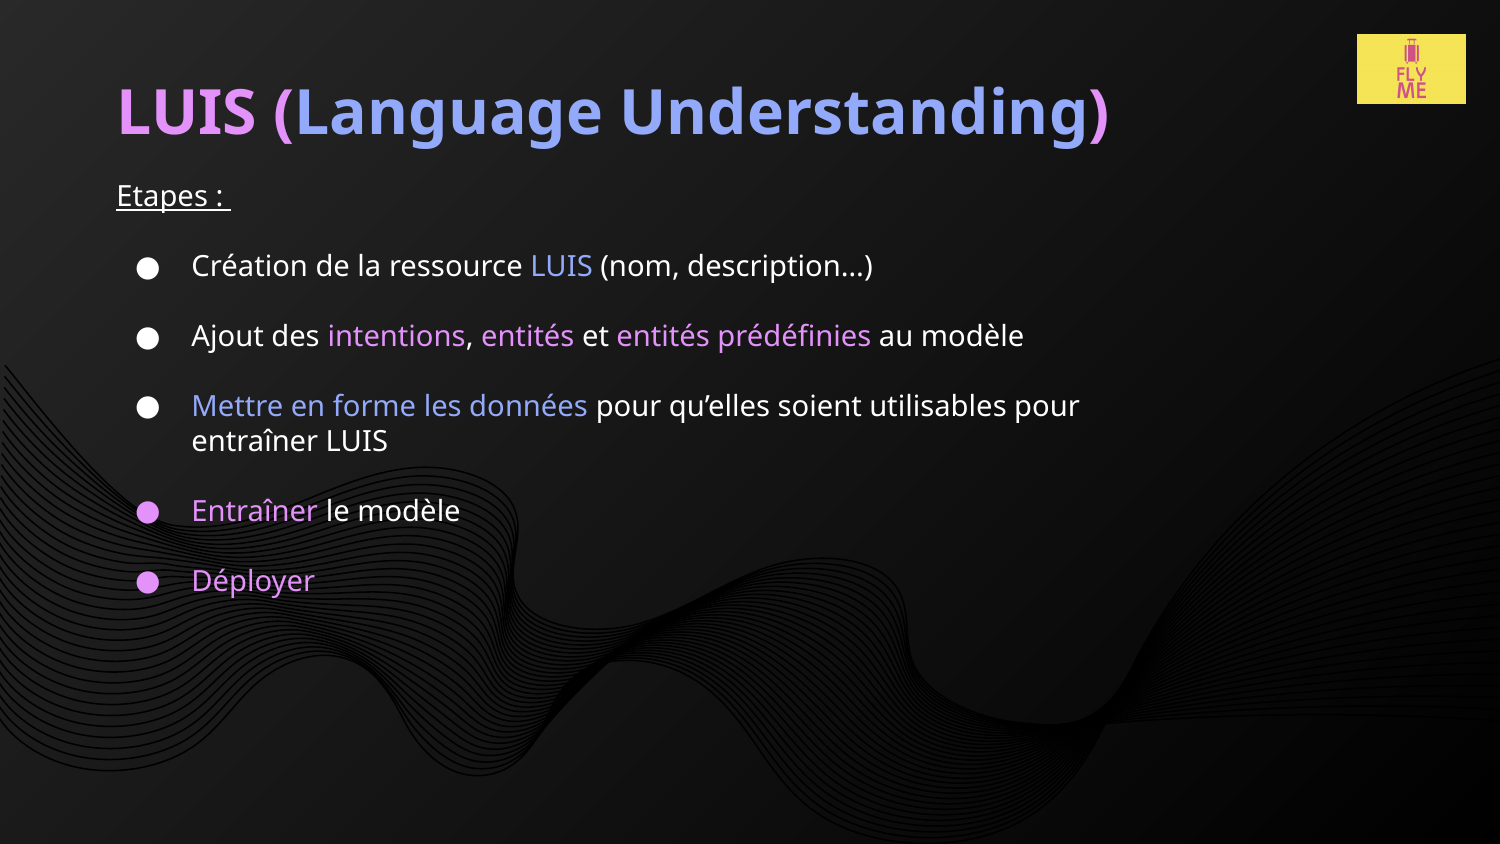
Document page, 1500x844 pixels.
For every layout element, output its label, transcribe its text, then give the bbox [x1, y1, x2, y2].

picture [1357, 34, 1466, 104]
title LUIS (Language Understanding) [101, 67, 1297, 163]
list Etapes : Création de la ressource LUIS (nom, description…) Ajout des intentions, entités et entités prédéfinies au modèle Mettre en forme les données pour qu’elles soient utilisables pour entraîner LUIS Entraîner le modèle Déployer [101, 163, 1160, 540]
